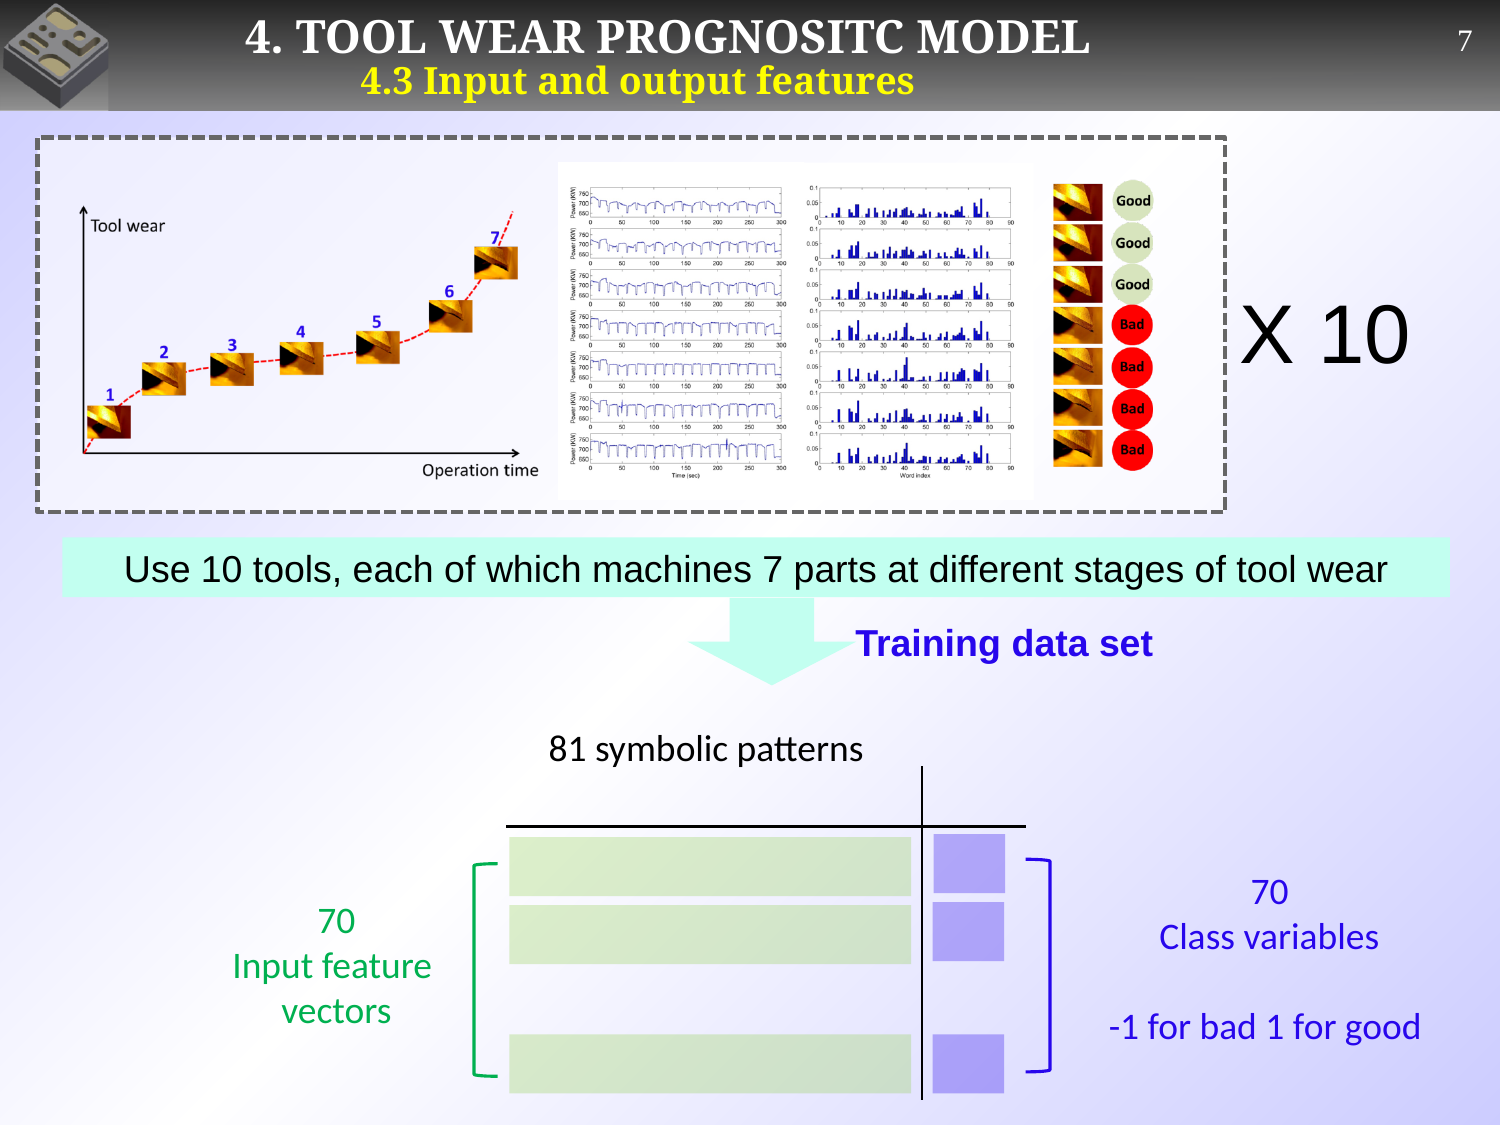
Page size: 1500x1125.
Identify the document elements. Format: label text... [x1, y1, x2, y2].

text_box [931, 900, 1006, 963]
picture [0, 0, 109, 111]
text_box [74, 162, 1161, 501]
text_box X 10 [1224, 273, 1438, 388]
text_box [507, 1032, 913, 1096]
text_box Training data set [840, 611, 1222, 672]
text_box [685, 595, 840, 688]
text_box [507, 903, 913, 966]
text_box 4. TOOL WEAR PROGNOSITC MODEL [230, 0, 1500, 70]
text_box [110, 0, 1500, 113]
text_box Use 10 tools, each of which machines 7 parts at different stages of tool wear [62, 537, 1450, 598]
text_box [932, 832, 1007, 895]
text_box [35, 135, 1227, 514]
text_box 70 Input feature vectors [181, 888, 473, 1039]
text_box [931, 1032, 1006, 1096]
text_box 4.3 Input and output features [345, 49, 931, 110]
text_box [1025, 858, 1051, 1073]
text_box 81 symbolic patterns [476, 716, 944, 777]
text_box [473, 862, 498, 1078]
text_box [507, 835, 913, 898]
